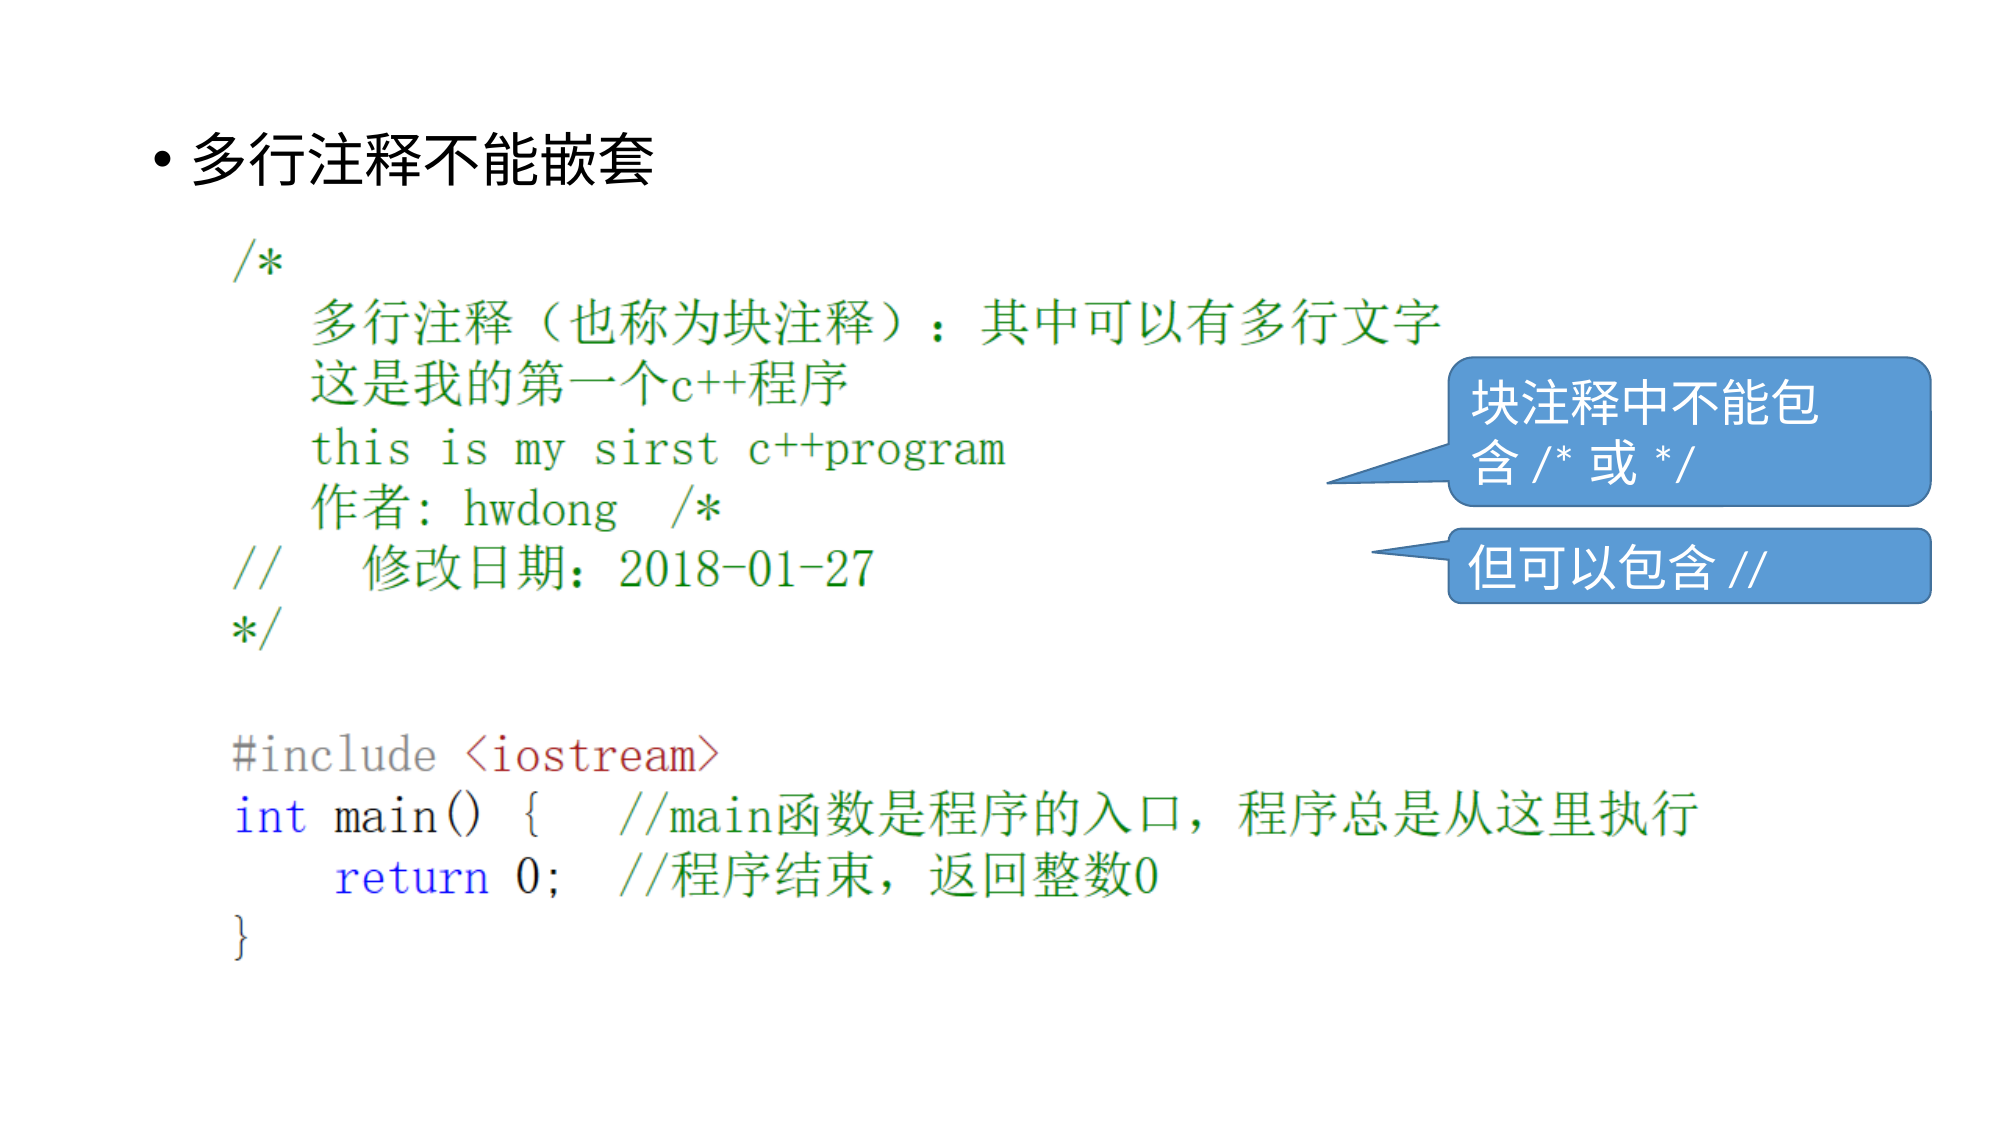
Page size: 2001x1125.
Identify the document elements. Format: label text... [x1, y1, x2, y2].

list 多行注释不能嵌套 [137, 101, 1863, 1014]
text_box 块注释中不能包含/*或*/ [1706, 356, 1932, 508]
picture [227, 228, 1706, 978]
text_box 但可以包含// [1706, 527, 1932, 605]
